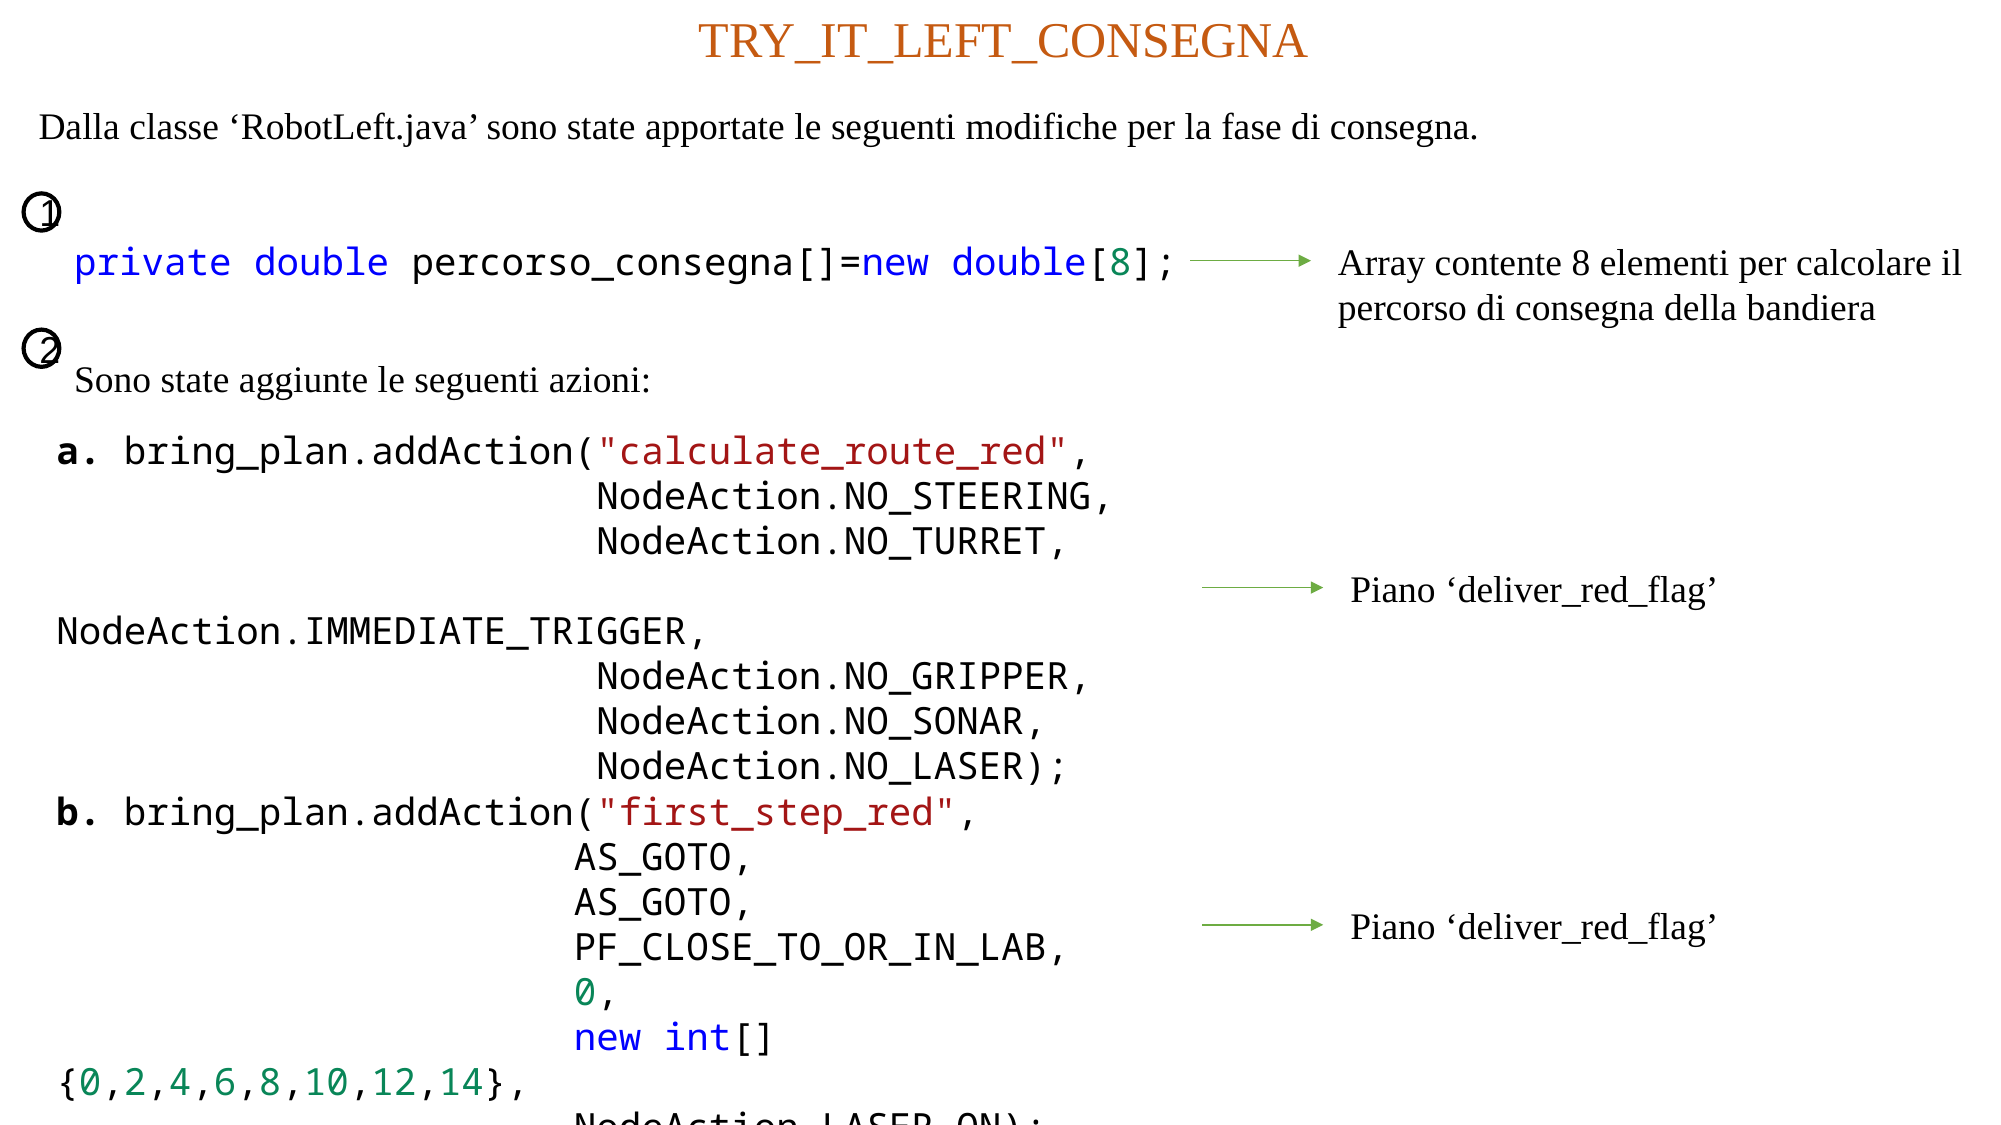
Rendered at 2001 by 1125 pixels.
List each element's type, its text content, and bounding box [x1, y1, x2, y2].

text_box private double percorso_consegna[]=new double[8]; [59, 230, 1238, 291]
text_box Array contente 8 elementi per calcolare il percorso di consegna della bandiera [1323, 230, 2000, 336]
text_box Sono state aggiunte le seguenti azioni: [59, 348, 746, 408]
text_box Piano ‘deliver_red_flag’ [1335, 894, 1774, 955]
text_box TRY_IT_LEFT_CONSEGNA [0, 0, 2000, 75]
text_box a. bring_plan.addAction("calculate_route_red", NodeAction.NO_STEERING, NodeAction.NO_TURRET, NodeAction.IMMEDIATE_TRIGGER, NodeAction.NO_GRIPPER, NodeAction.NO_SONAR, NodeAction.NO_LASER); [41, 419, 1192, 795]
text_box 2 [21, 327, 62, 369]
text_box Piano ‘deliver_red_flag’ [1335, 557, 1774, 618]
text_box Dalla classe ‘RobotLeft.java’ sono state apportate le seguenti modifiche per la fase di consegna. [23, 94, 1974, 155]
text_box b. bring_plan.addAction("first_step_red", AS_GOTO, AS_GOTO, PF_CLOSE_TO_OR_IN_LAB, 0, new int[]{0,2,4,6,8,10,12,14}, NodeAction.LASER_ON); [41, 795, 1192, 1125]
text_box 1 [21, 191, 62, 233]
